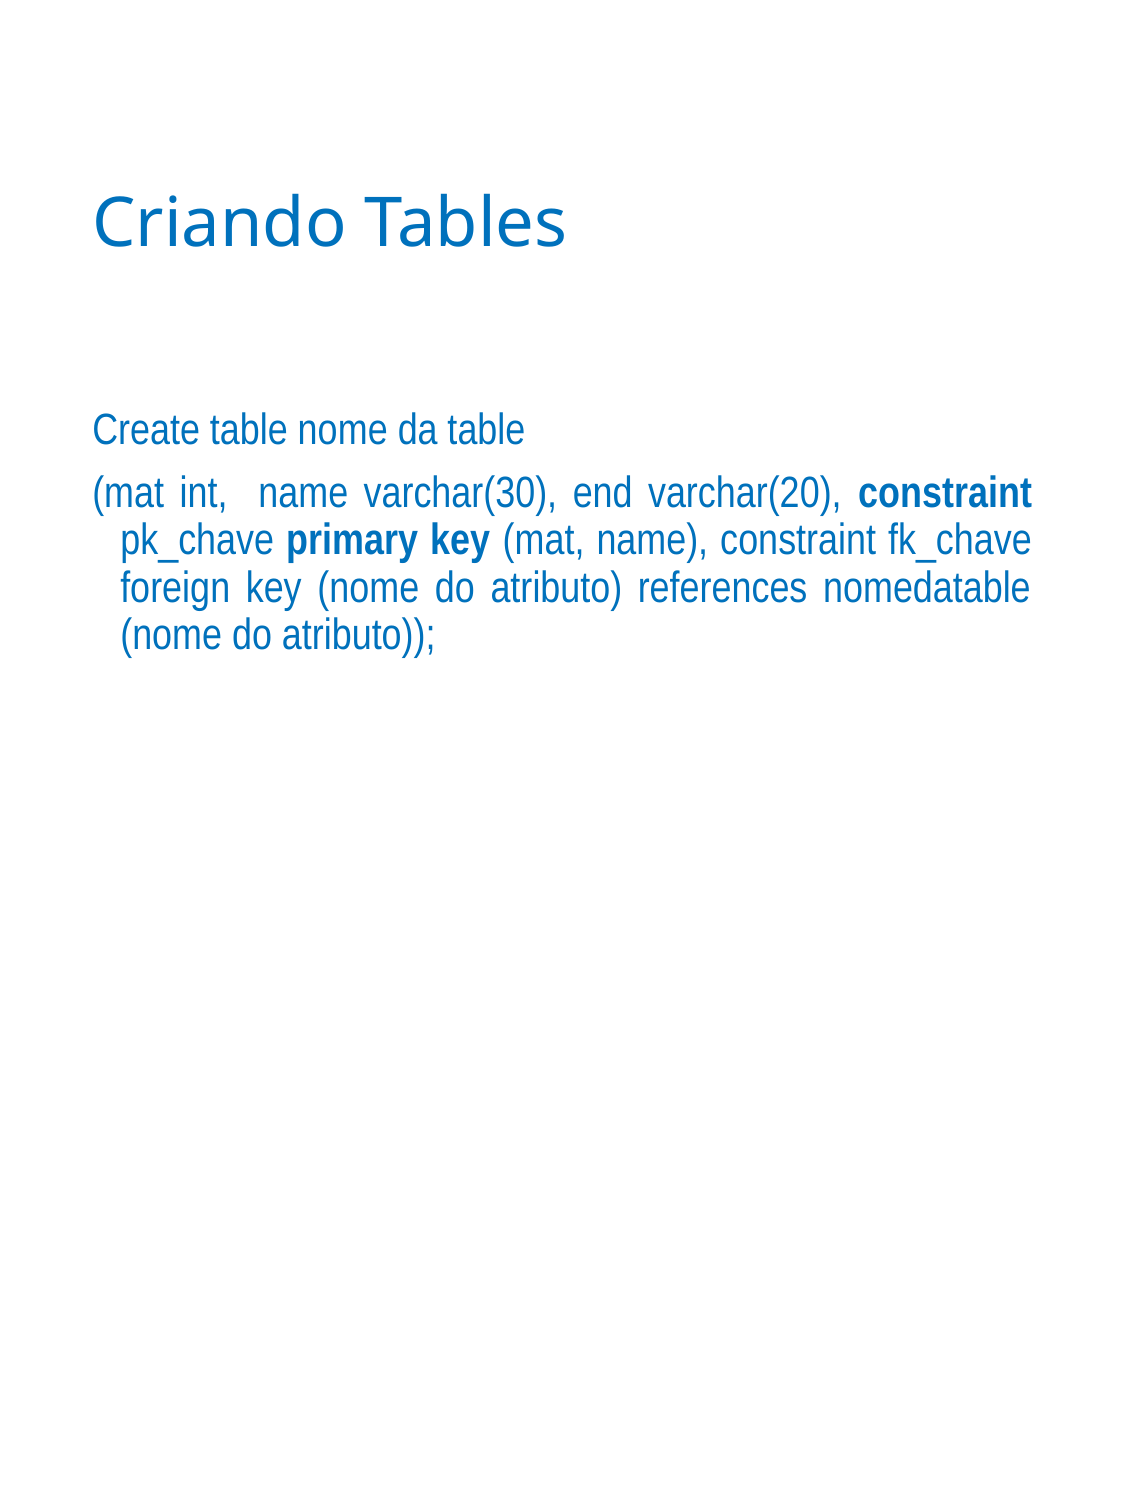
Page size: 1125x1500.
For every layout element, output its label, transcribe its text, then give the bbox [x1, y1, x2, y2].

title Criando Tables [77, 79, 1048, 370]
list Create table nome da table (mat int, name varchar(30), end varchar(20), constraint pk_chave primary key (mat, name), constraint fk_chave foreign key (nome do atributo) references nomedatable (nome do atributo)); [77, 399, 1048, 1352]
